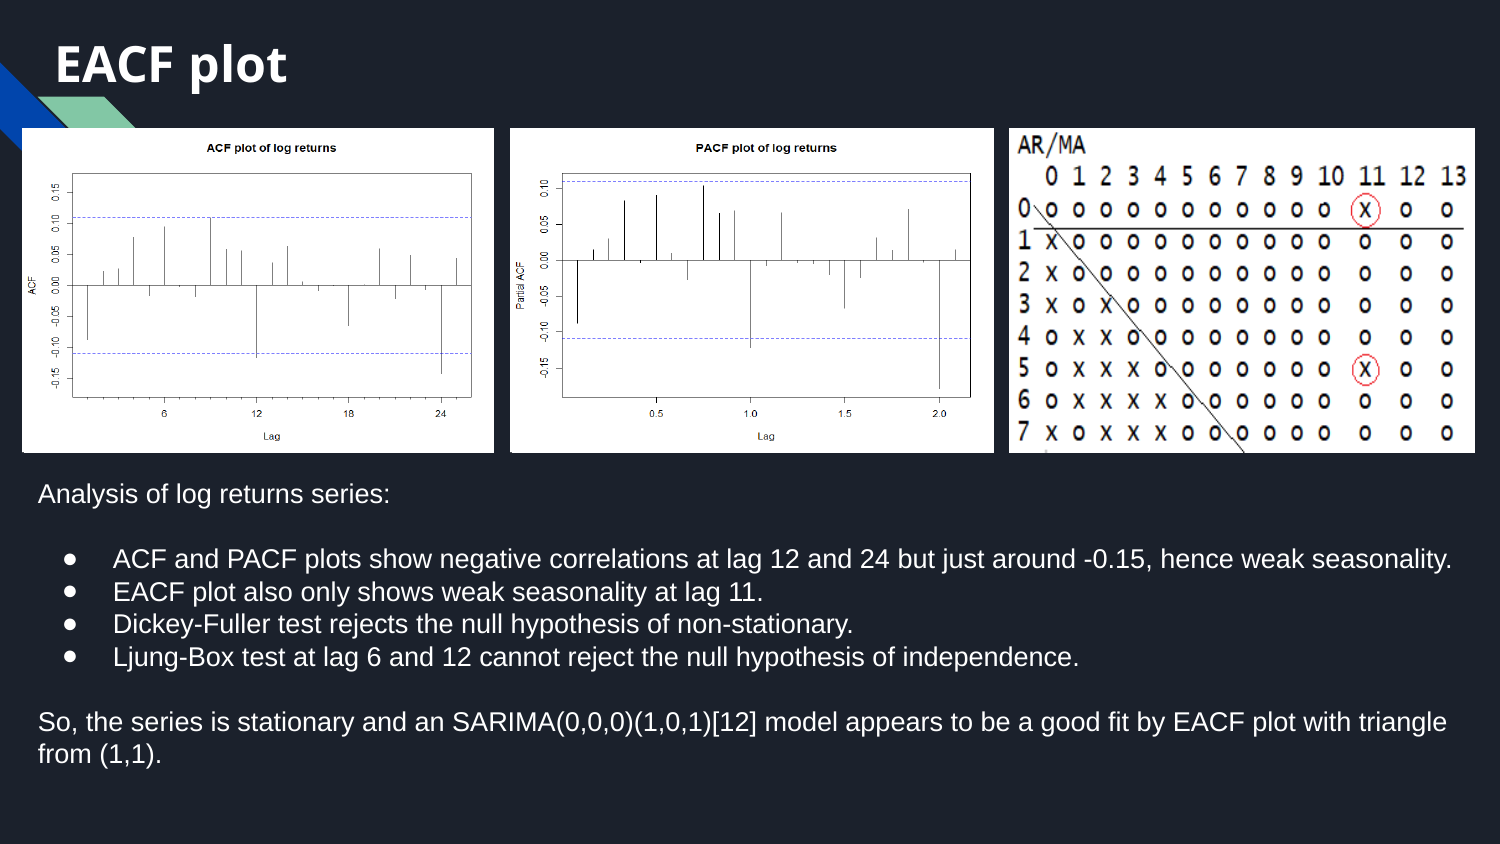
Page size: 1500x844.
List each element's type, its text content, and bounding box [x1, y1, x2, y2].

picture [509, 127, 994, 453]
picture [1009, 127, 1475, 453]
picture [22, 127, 495, 453]
list EACF plot [10, 8, 1490, 834]
text_box Analysis of log returns series: ACF and PACF plots show negative correlations at lag 12 and 24 but just around -0.15, hence weak seasonality. EACF plot also only shows weak seasonality at lag 11. Dickey-Fuller test rejects the null hypothesis of non-stationary. Ljung-Box test at lag 6 and 12 cannot reject the null hypothesis of independence. So, the series is stationary and an SARIMA(0,0,0)(1,0,1)[12] model appears to be a good fit by EACF plot with triangle from (1,1). [22, 461, 1475, 826]
